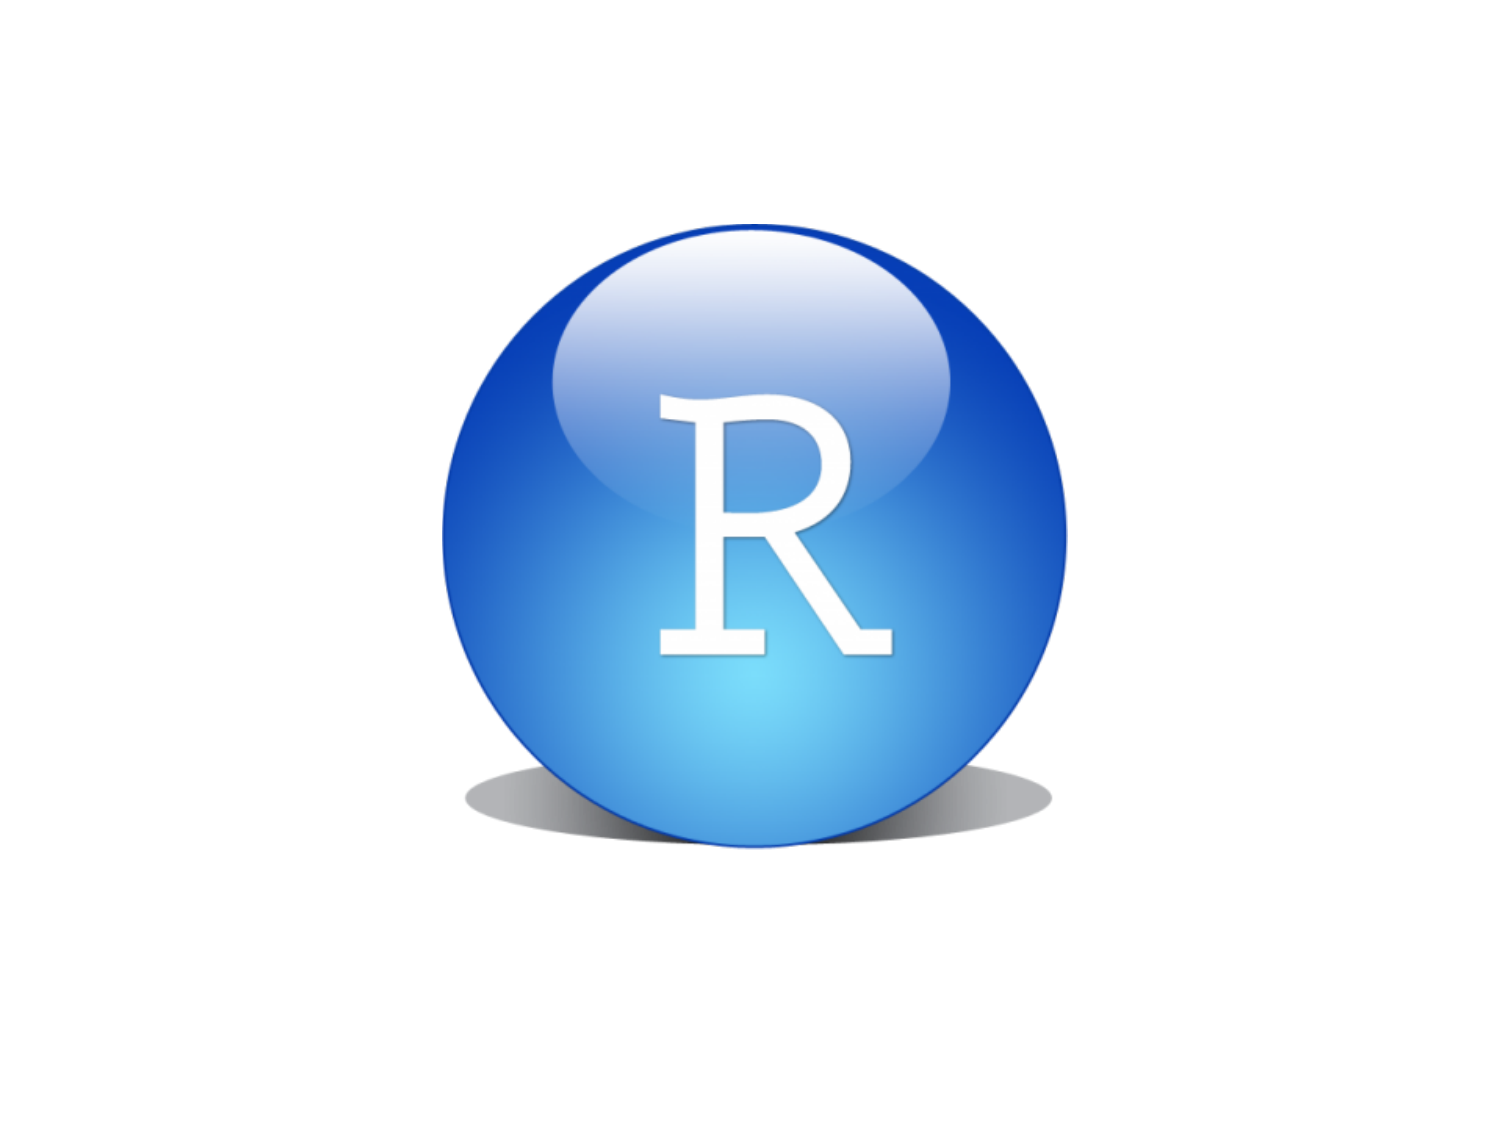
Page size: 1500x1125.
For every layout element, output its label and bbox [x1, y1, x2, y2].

picture [441, 224, 1068, 851]
